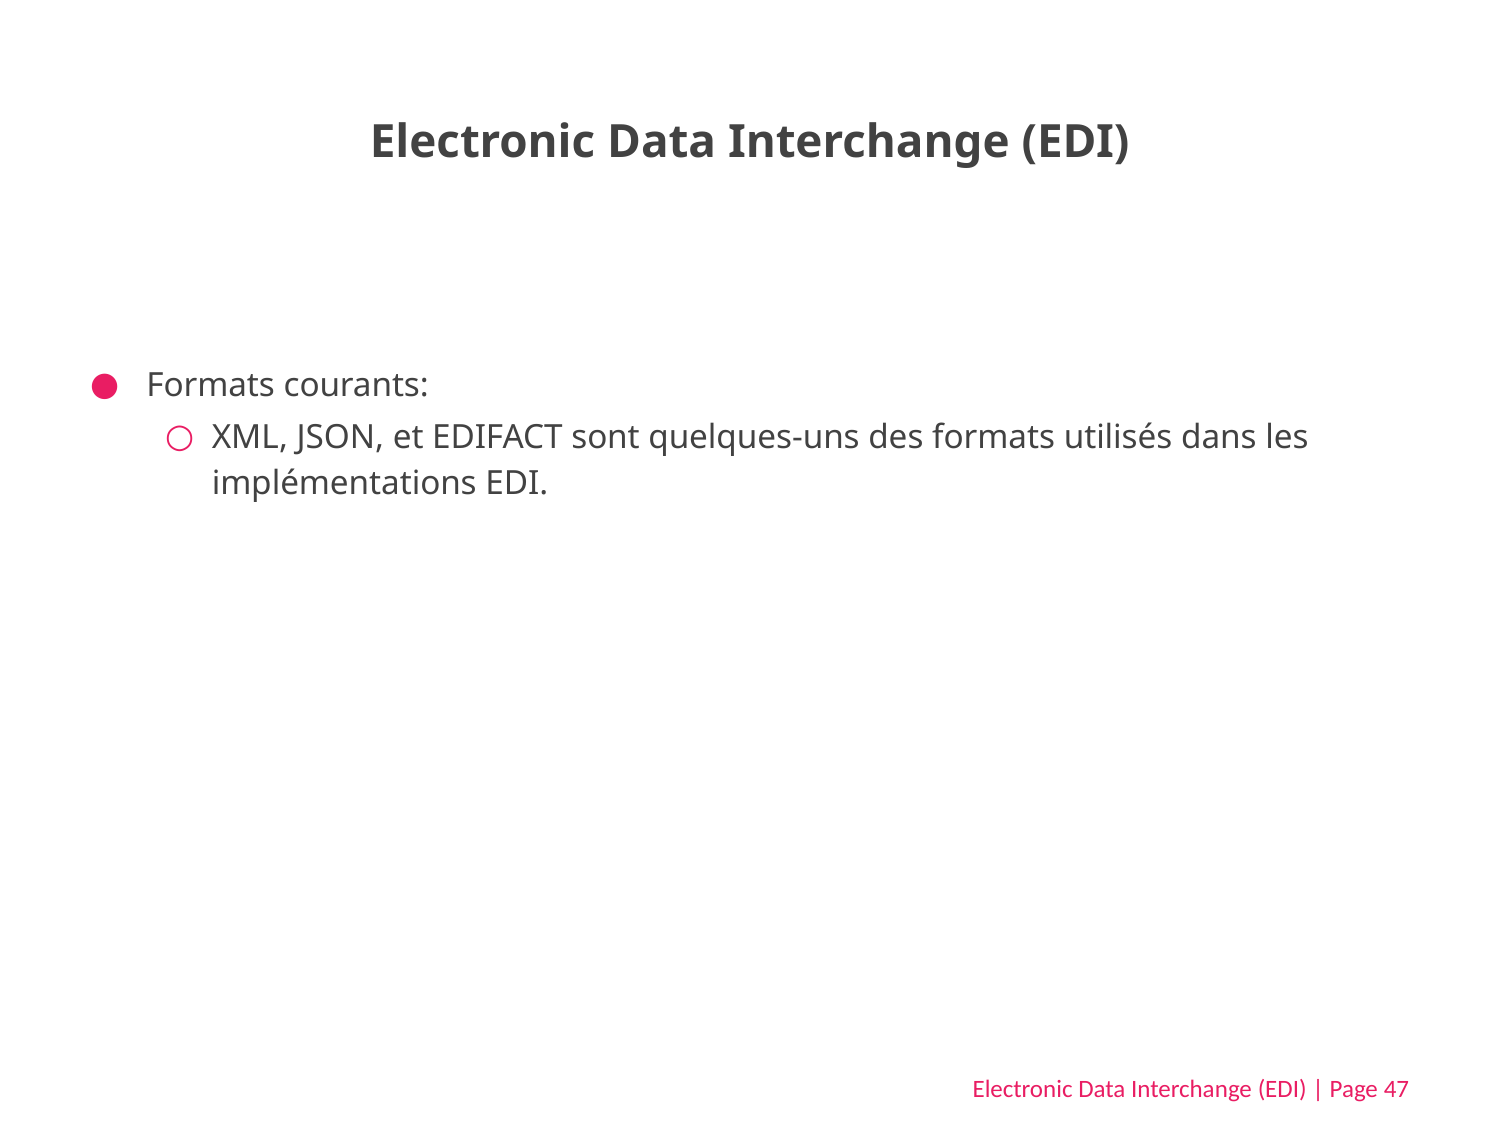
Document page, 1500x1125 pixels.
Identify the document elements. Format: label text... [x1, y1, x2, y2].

title Electronic Data Interchange (EDI) [75, 45, 1425, 233]
text_box Electronic Data Interchange (EDI) | Page 47 [74, 1020, 1425, 1110]
list Formats courants: XML, JSON, et EDIFACT sont quelques-uns des formats utilisés dans les implémentations EDI. [75, 262, 1425, 1005]
